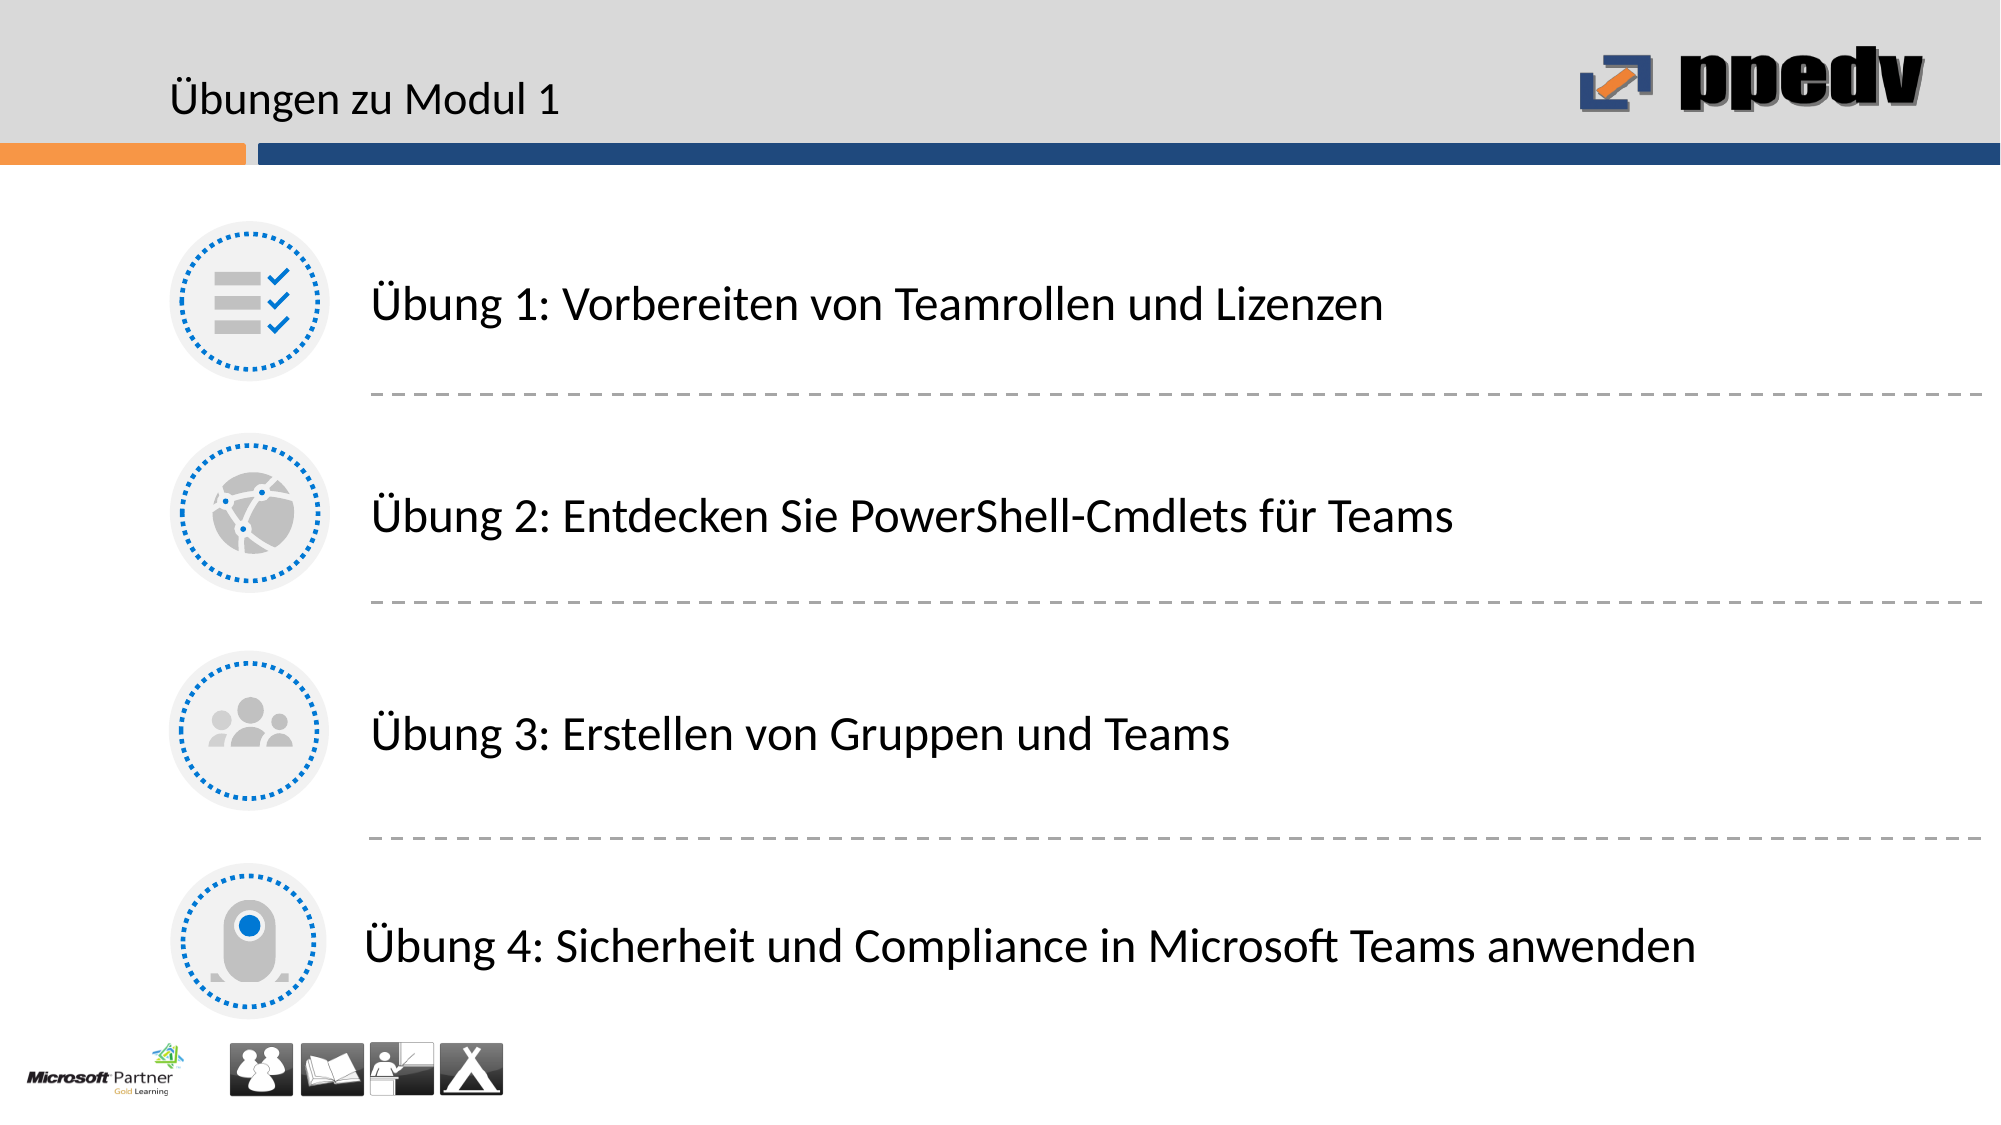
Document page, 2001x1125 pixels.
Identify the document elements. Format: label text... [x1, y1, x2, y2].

text_box Übung 4: Sicherheit und Compliance in Microsoft Teams anwenden [363, 913, 1975, 1032]
picture [169, 432, 331, 594]
title Übungen zu Modul 1 [154, 61, 1962, 132]
text_box Übung 1: Vorbereiten von Teamrollen und Lizenzen [370, 271, 1978, 331]
picture [169, 862, 327, 1020]
text_box Übung 2: Entdecken Sie PowerShell-Cmdlets für Teams [370, 483, 1975, 542]
picture [168, 220, 330, 382]
picture [168, 650, 330, 811]
text_box Übung 3: Erstellen von Gruppen und Teams [370, 700, 1981, 760]
picture [1566, 40, 1953, 61]
picture [7, 1023, 528, 1118]
